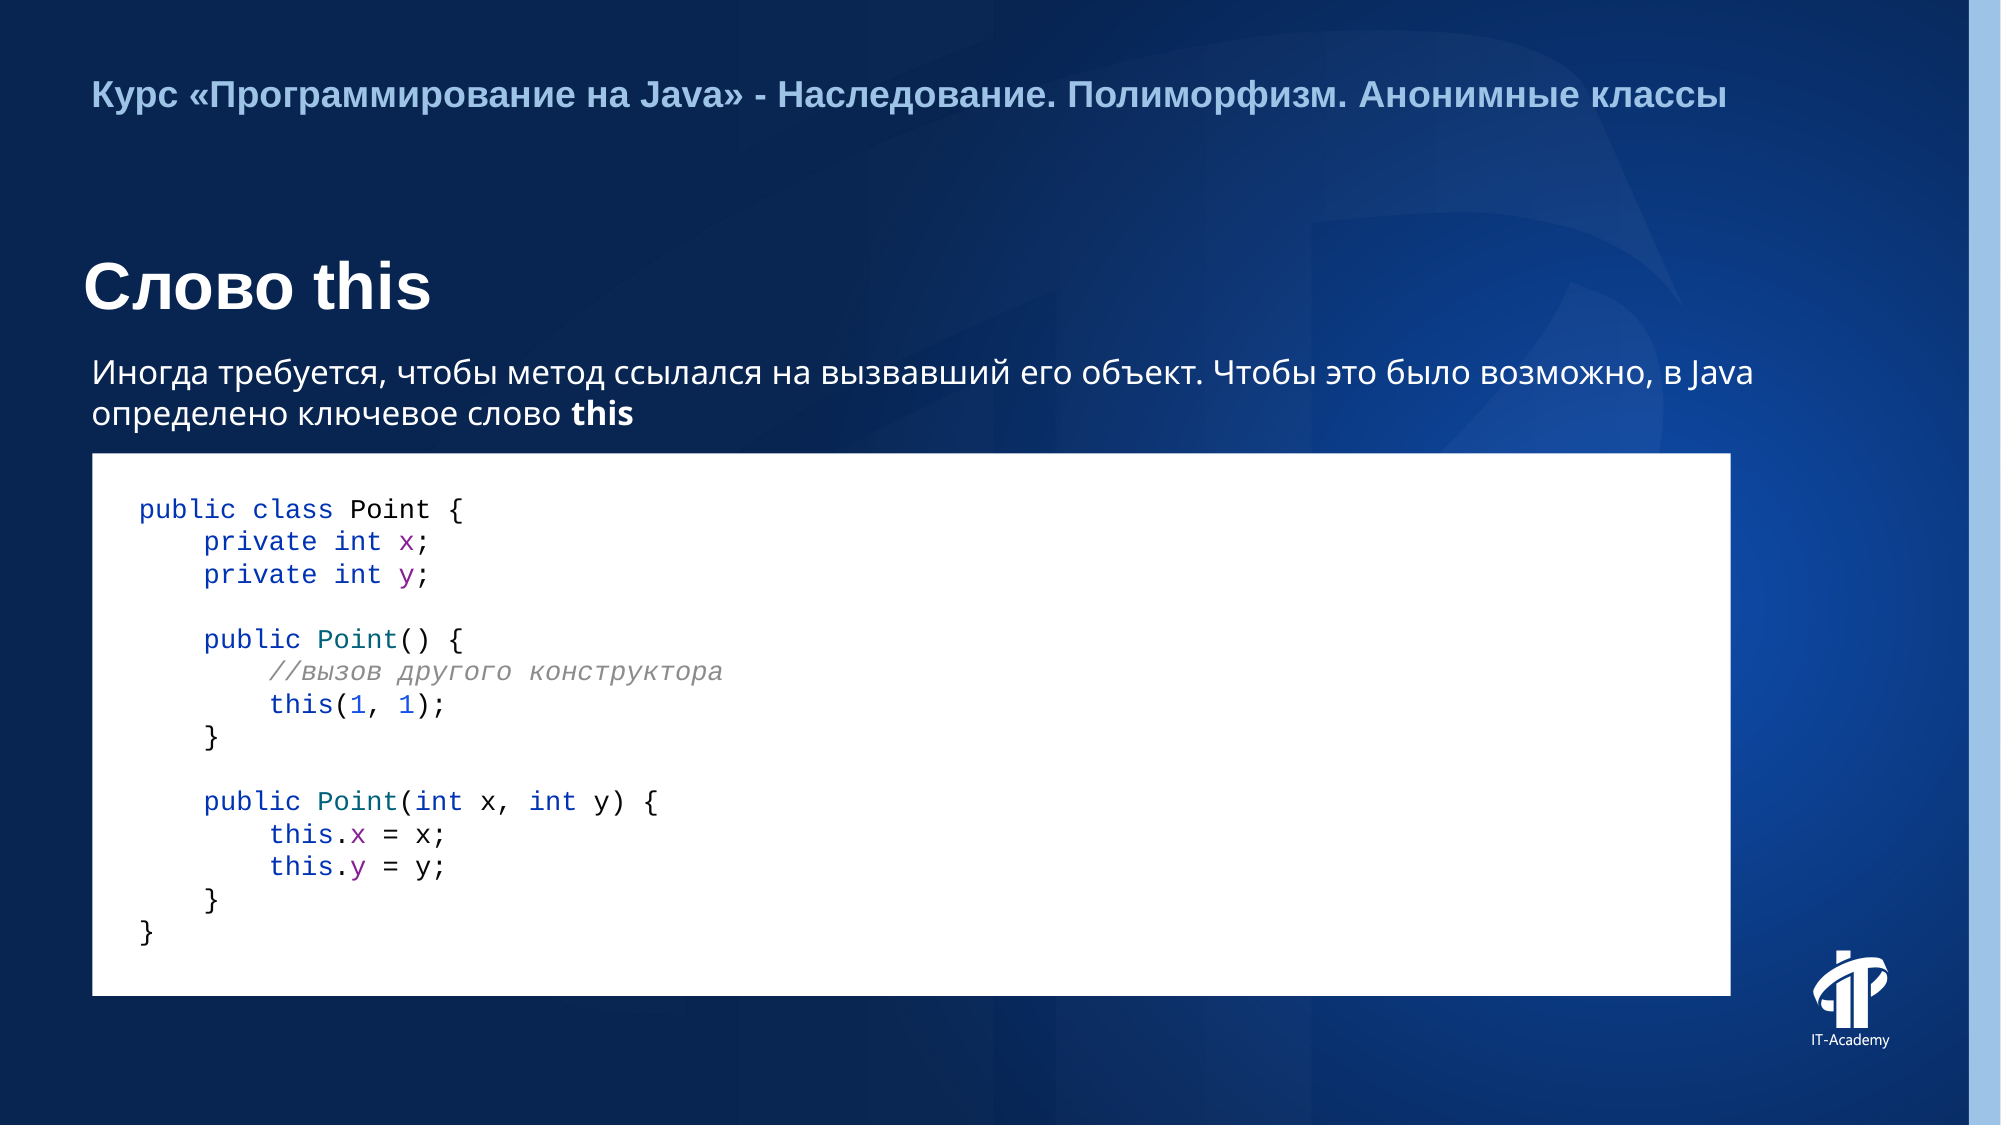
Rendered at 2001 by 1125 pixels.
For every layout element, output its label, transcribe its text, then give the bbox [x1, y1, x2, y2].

picture [0, 0, 1968, 1125]
text_box [1968, 0, 2000, 1125]
title Слово this [76, 235, 1512, 342]
text_box public class Point { private int x; private int y; public Point() { //вызов другого конструктора this(1, 1); } public Point(int x, int y) { this.x = x; this.y = y; } } [131, 483, 1620, 954]
text_box Иногда требуется, чтобы метод ссылался на вызвавший его объект. Чтобы это было возможно, в Java определено ключевое слово this [84, 344, 1887, 440]
text_box [92, 453, 1731, 996]
text_box Курс «Программирование на Java» - Наследование. Полиморфизм. Анонимные классы [84, 62, 1828, 123]
